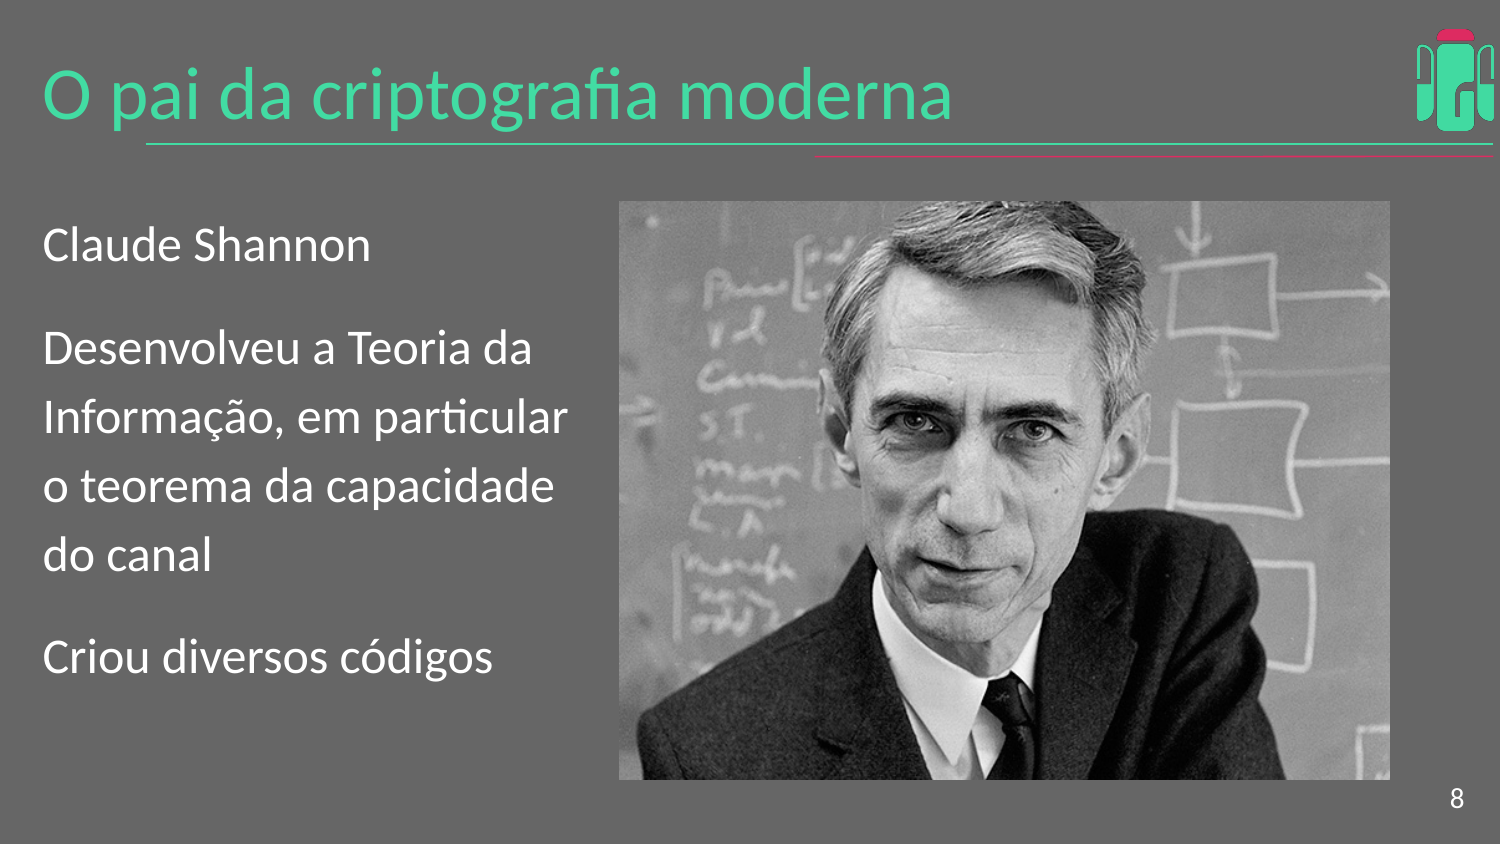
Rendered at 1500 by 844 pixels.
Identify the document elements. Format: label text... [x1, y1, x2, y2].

picture [1417, 29, 1494, 131]
slide_number ‹#› [1389, 764, 1480, 830]
picture [618, 201, 1390, 780]
list Claude Shannon Desenvolveu a Teoria da Informação, em particular o teorema da capacidade do canal Criou diversos códigos [27, 187, 595, 787]
title O pai da criptografia moderna [27, 29, 1374, 131]
